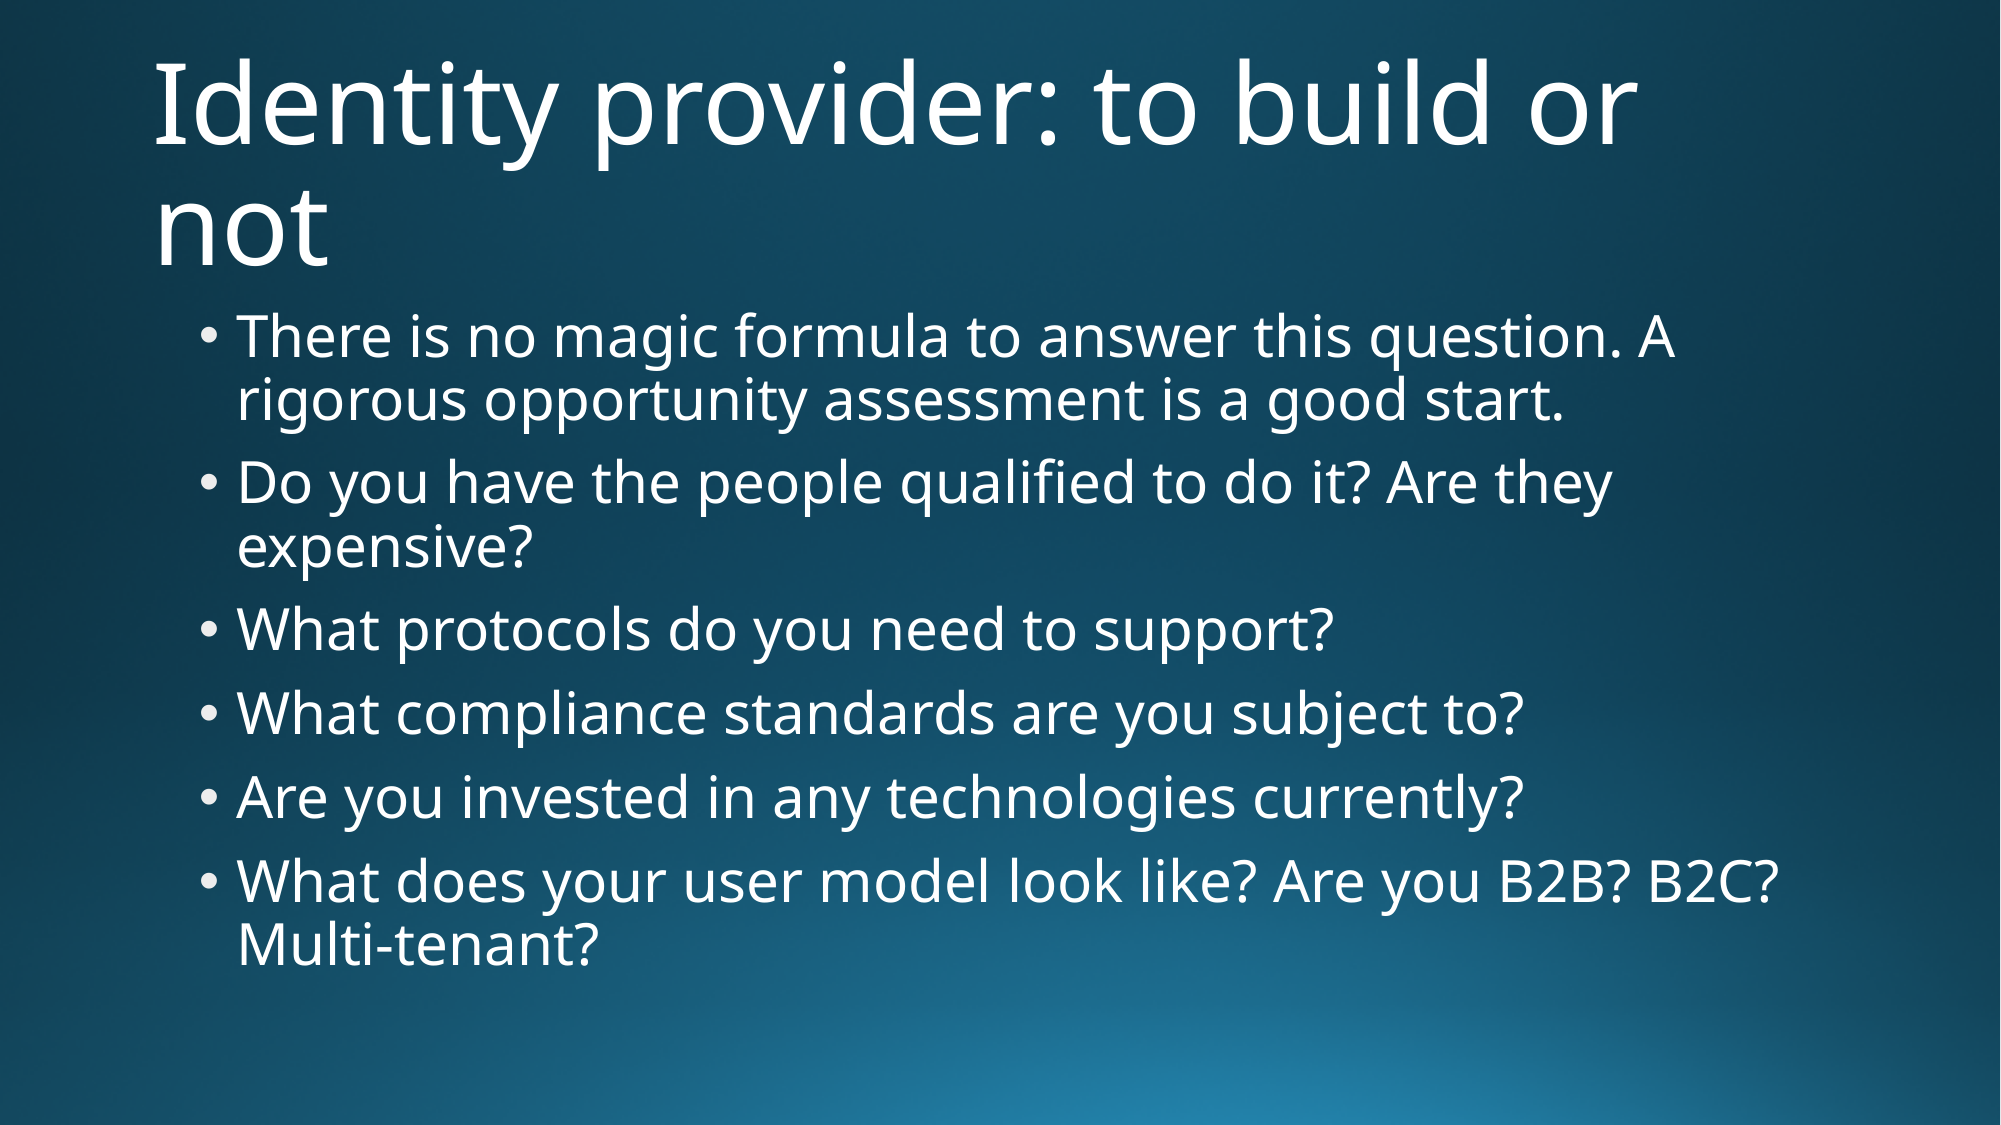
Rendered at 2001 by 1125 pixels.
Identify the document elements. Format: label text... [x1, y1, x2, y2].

title Identity provider: to build or not [137, 59, 1863, 278]
picture [0, 0, 2001, 1125]
list There is no magic formula to answer this question. A rigorous opportunity assessment is a good start. Do you have the people qualified to do it? Are they expensive? What protocols do you need to support? What compliance standards are you subject to? Are you invested in any technologies currently? What does your user model look like? Are you B2B? B2C? Multi-tenant? [183, 299, 1863, 1014]
